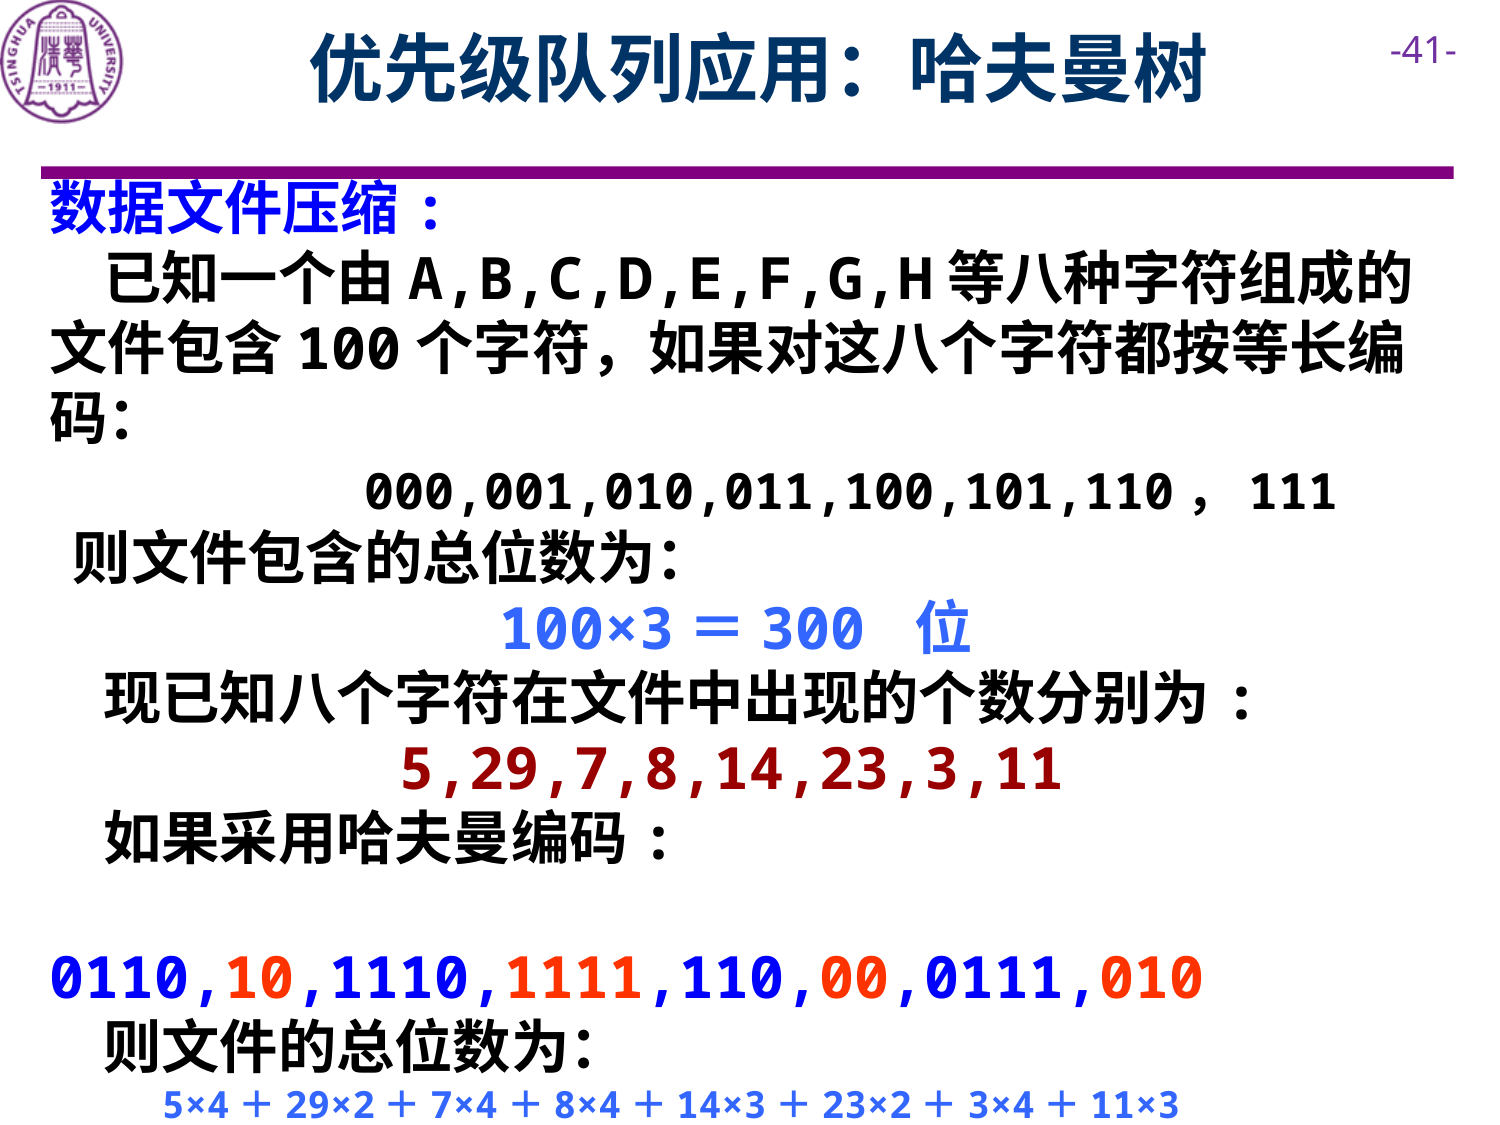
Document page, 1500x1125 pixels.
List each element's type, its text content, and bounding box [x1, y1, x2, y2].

text_box 数据文件压缩: 已知一个由A,B,C,D,E,F,G,H等八种字符组成的文件包含100个字符，如果对这八个字符都按等长编码： 000,001,010,011,100,101,110，111 则文件包含的总位数为： 100×3＝300 位 现已知八个字符在文件中出现的个数分别为: 5,29,7,8,14,23,3,11 如果采用哈夫曼编码: 0110,10,1110,1111,110,00,0111,010 则文件的总位数为： 5×4＋29×2＋7×4＋8×4＋14×3＋23×2＋3×4＋11×3 ＝271 压缩率为10％ [34, 163, 1475, 1125]
text_box 优先级队列应用：哈夫曼树 [135, 13, 1383, 164]
picture [0, 0, 124, 124]
